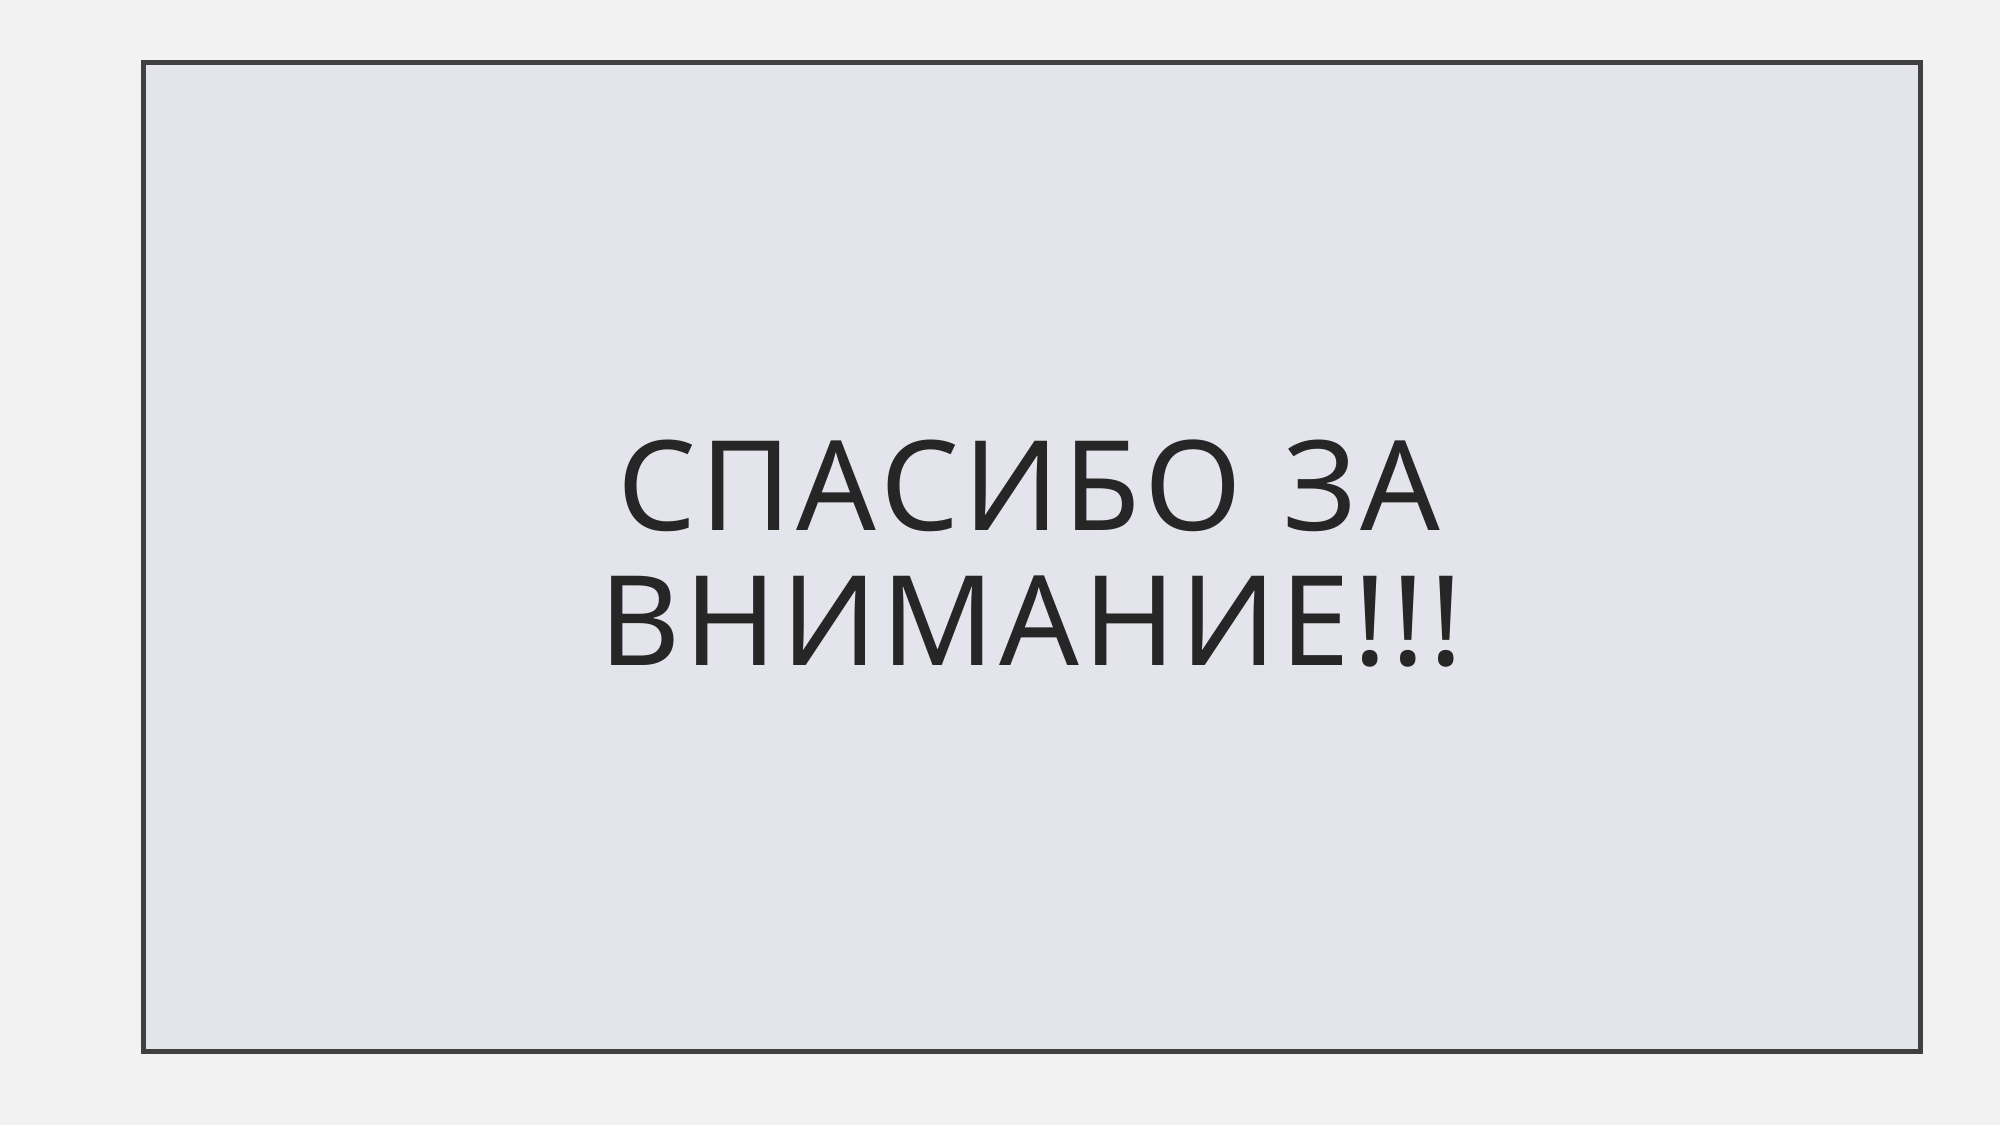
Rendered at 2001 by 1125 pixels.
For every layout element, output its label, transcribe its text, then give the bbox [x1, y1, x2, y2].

title Спасибо за внимание!!! [141, 60, 1923, 1054]
